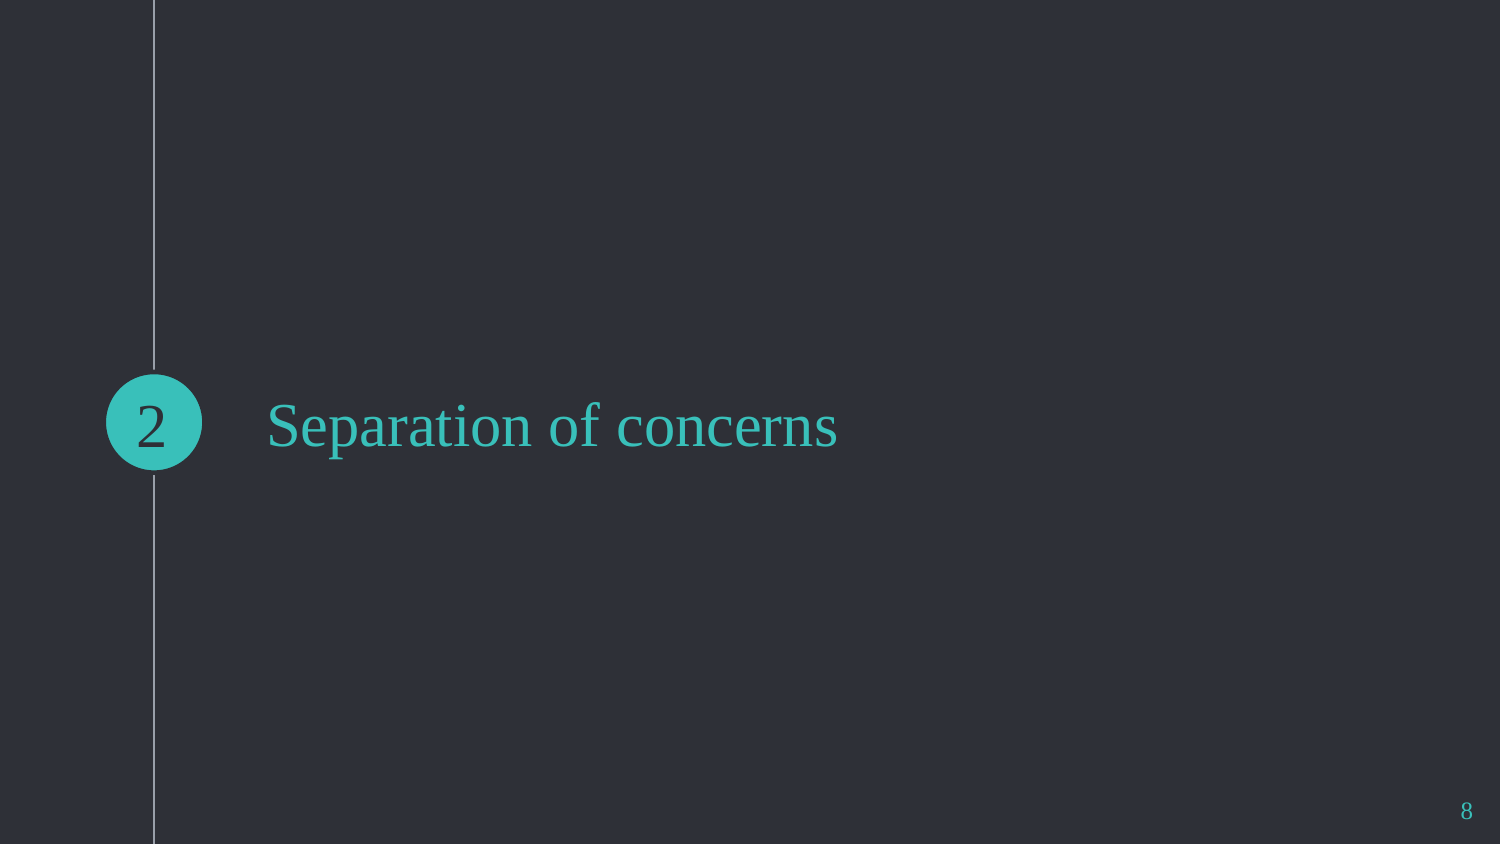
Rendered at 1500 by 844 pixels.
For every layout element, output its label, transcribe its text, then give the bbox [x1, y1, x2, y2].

title Separation of concerns [250, 341, 1362, 503]
slide_number 8 [1398, 779, 1489, 832]
text_box 2 [86, 373, 218, 471]
